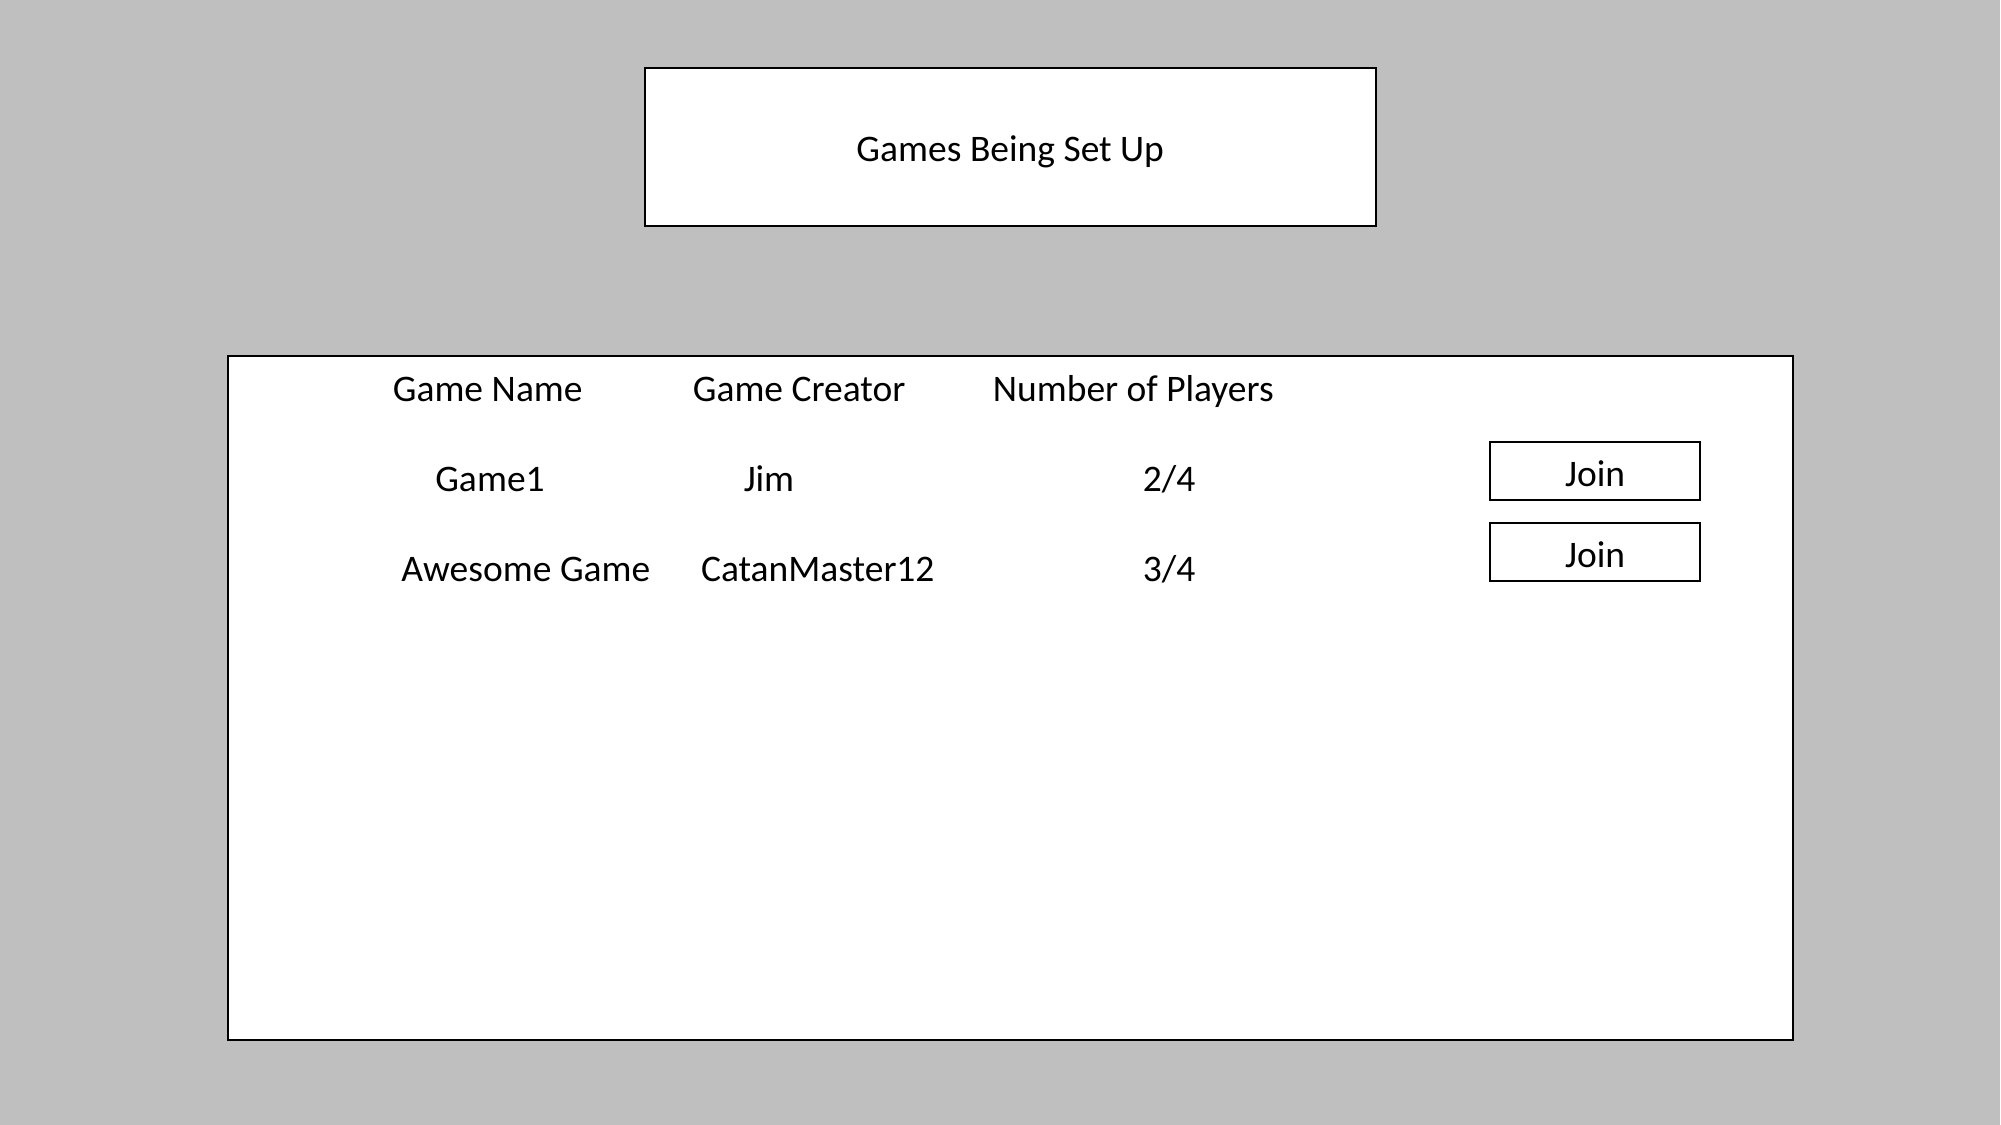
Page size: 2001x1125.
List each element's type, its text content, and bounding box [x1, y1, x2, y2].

text_box Join [1489, 522, 1701, 582]
text_box Join [1489, 441, 1701, 501]
text_box Games Being Set Up [644, 67, 1377, 227]
text_box Game Name Game Creator Number of Players Game1 Jim 2/4 Awesome Game CatanMaster12 3/4 [227, 355, 1794, 1041]
